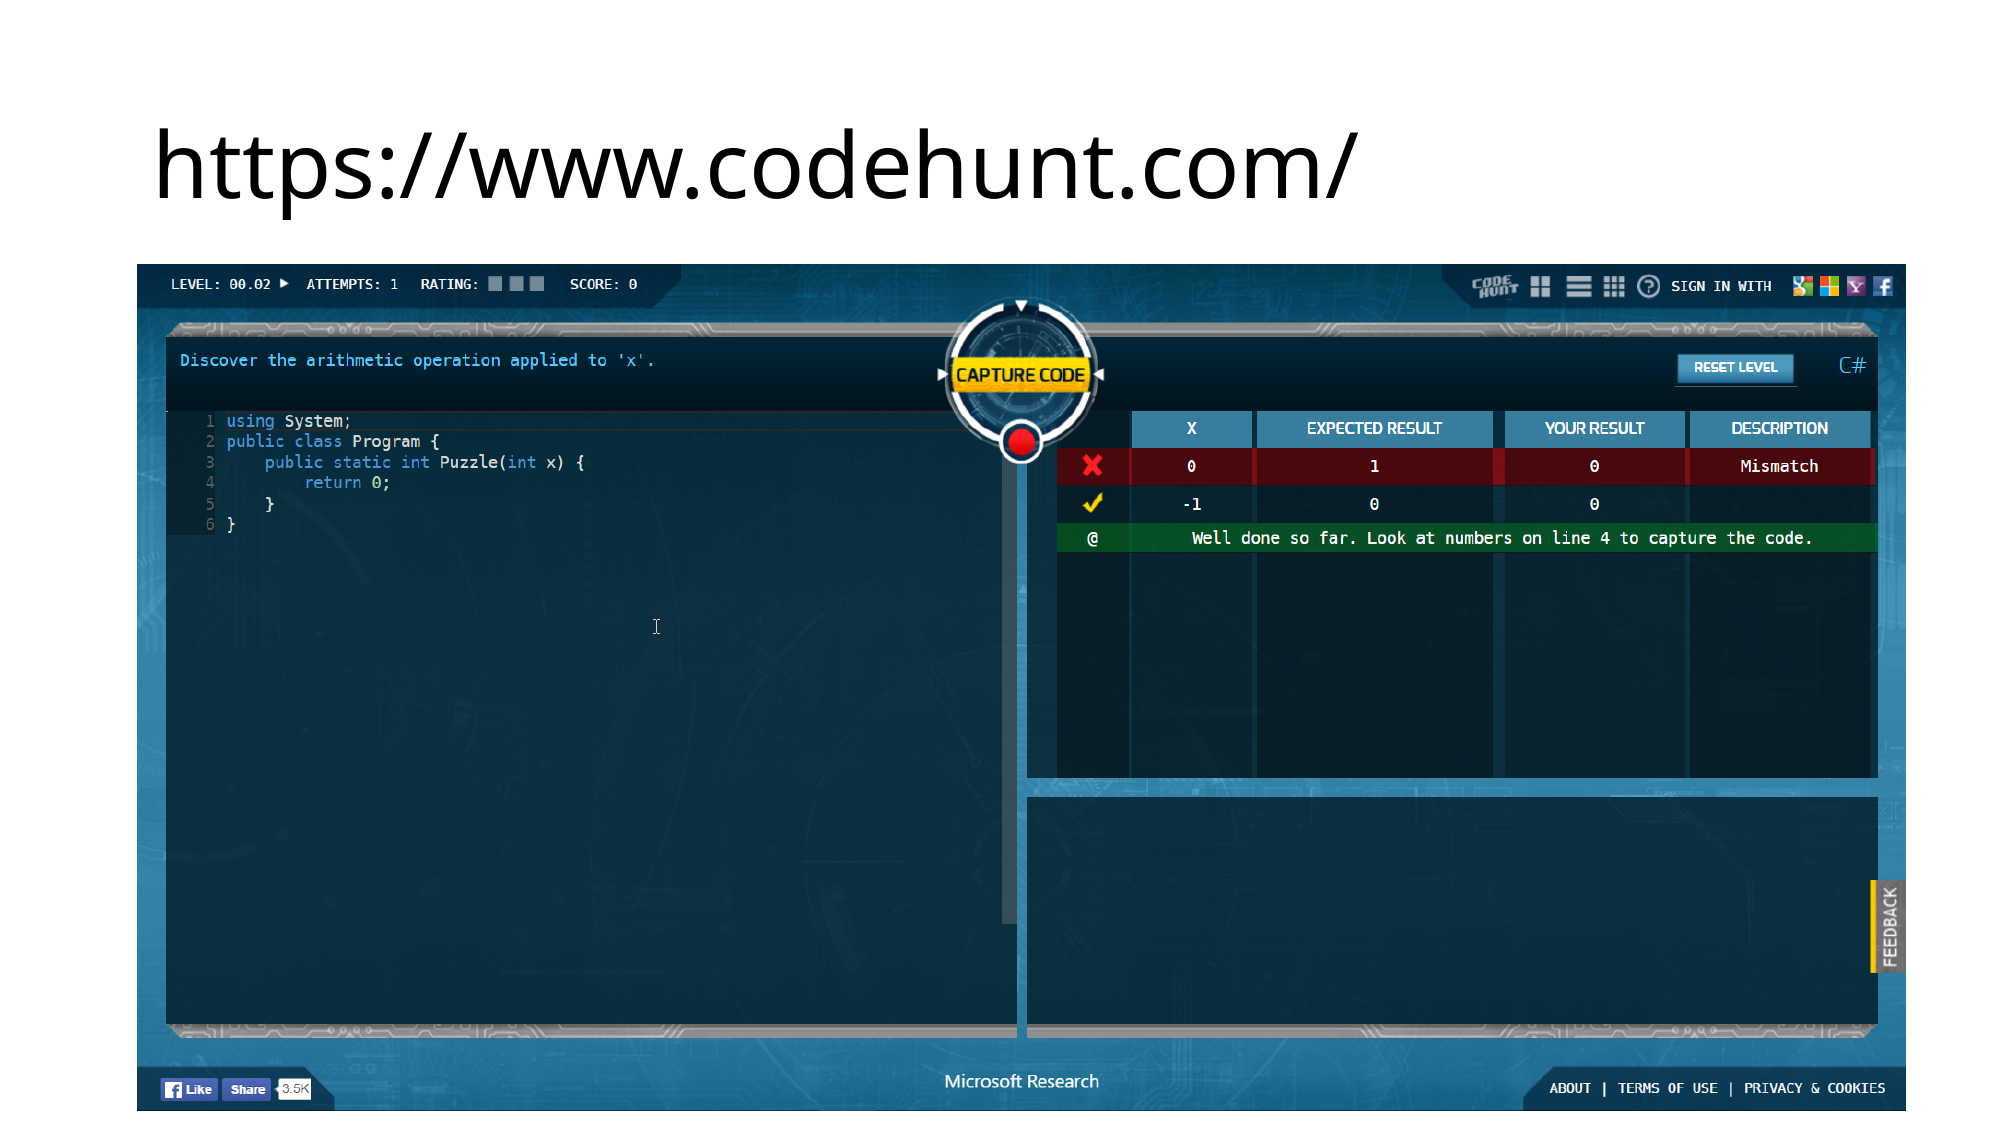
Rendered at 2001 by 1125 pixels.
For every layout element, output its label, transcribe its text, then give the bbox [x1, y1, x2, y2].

title https://www.codehunt.com/ [137, 59, 1863, 264]
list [137, 264, 1906, 1111]
